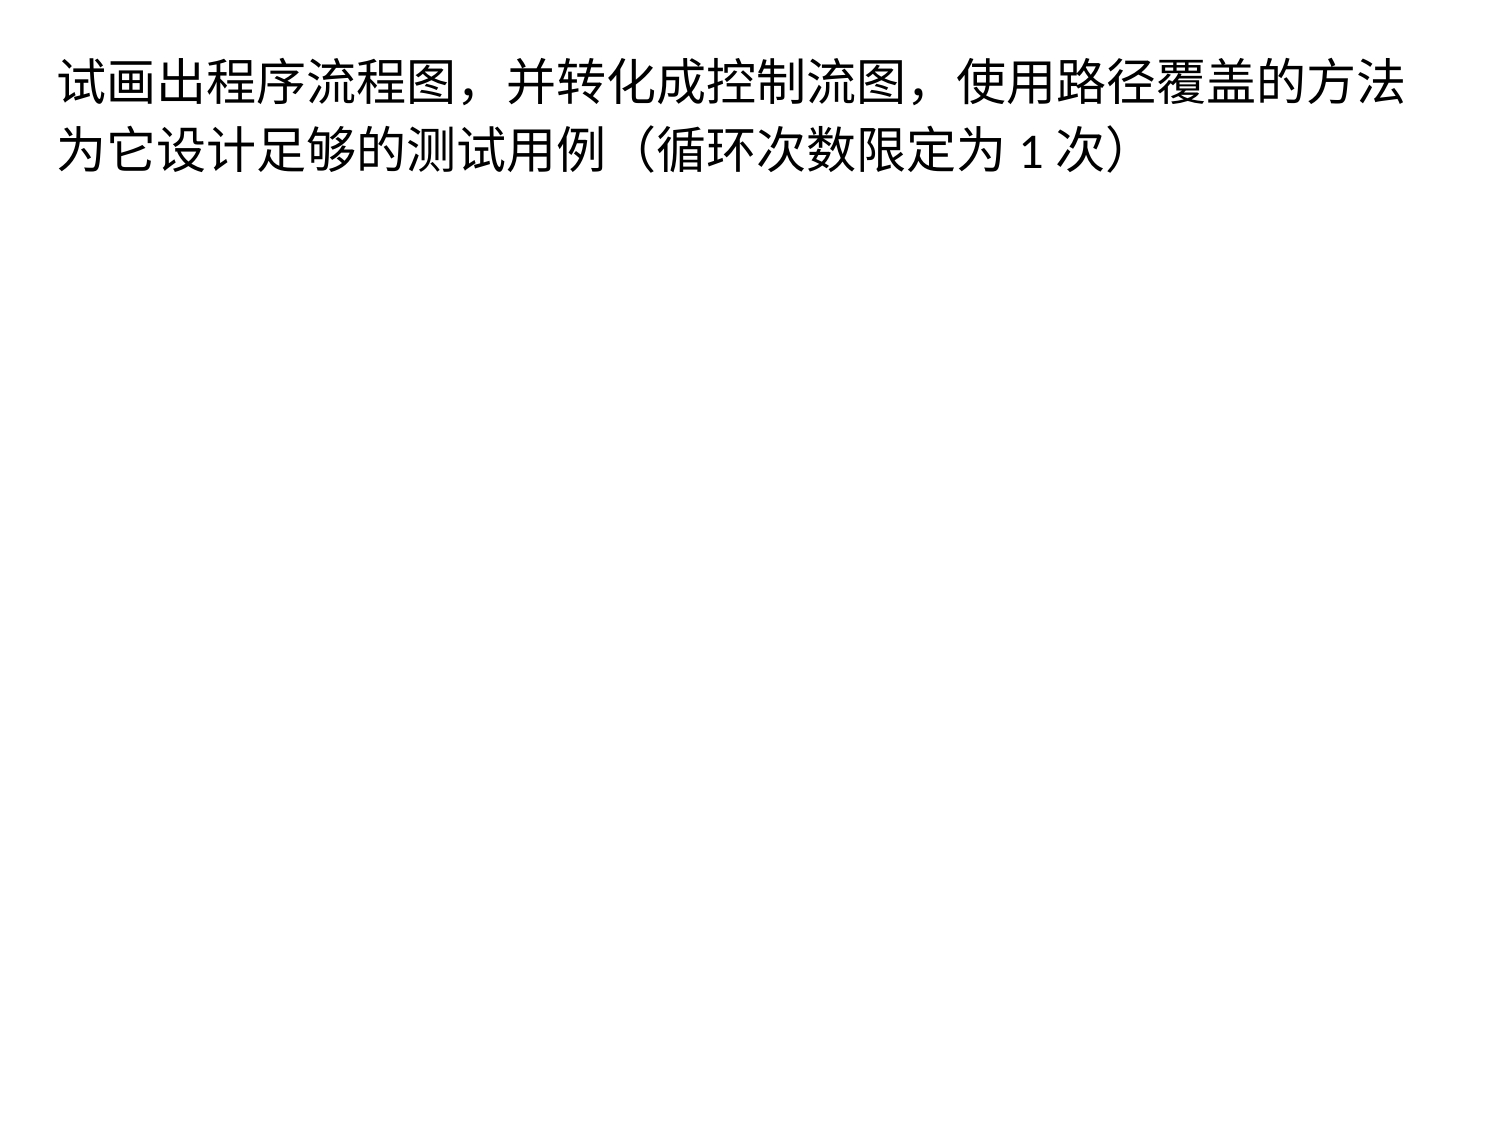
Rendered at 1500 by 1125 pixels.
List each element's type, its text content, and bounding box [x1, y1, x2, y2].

title 试画出程序流程图，并转化成控制流图，使用路径覆盖的方法为它设计足够的测试用例（循环次数限定为1次） [41, 42, 1438, 1059]
